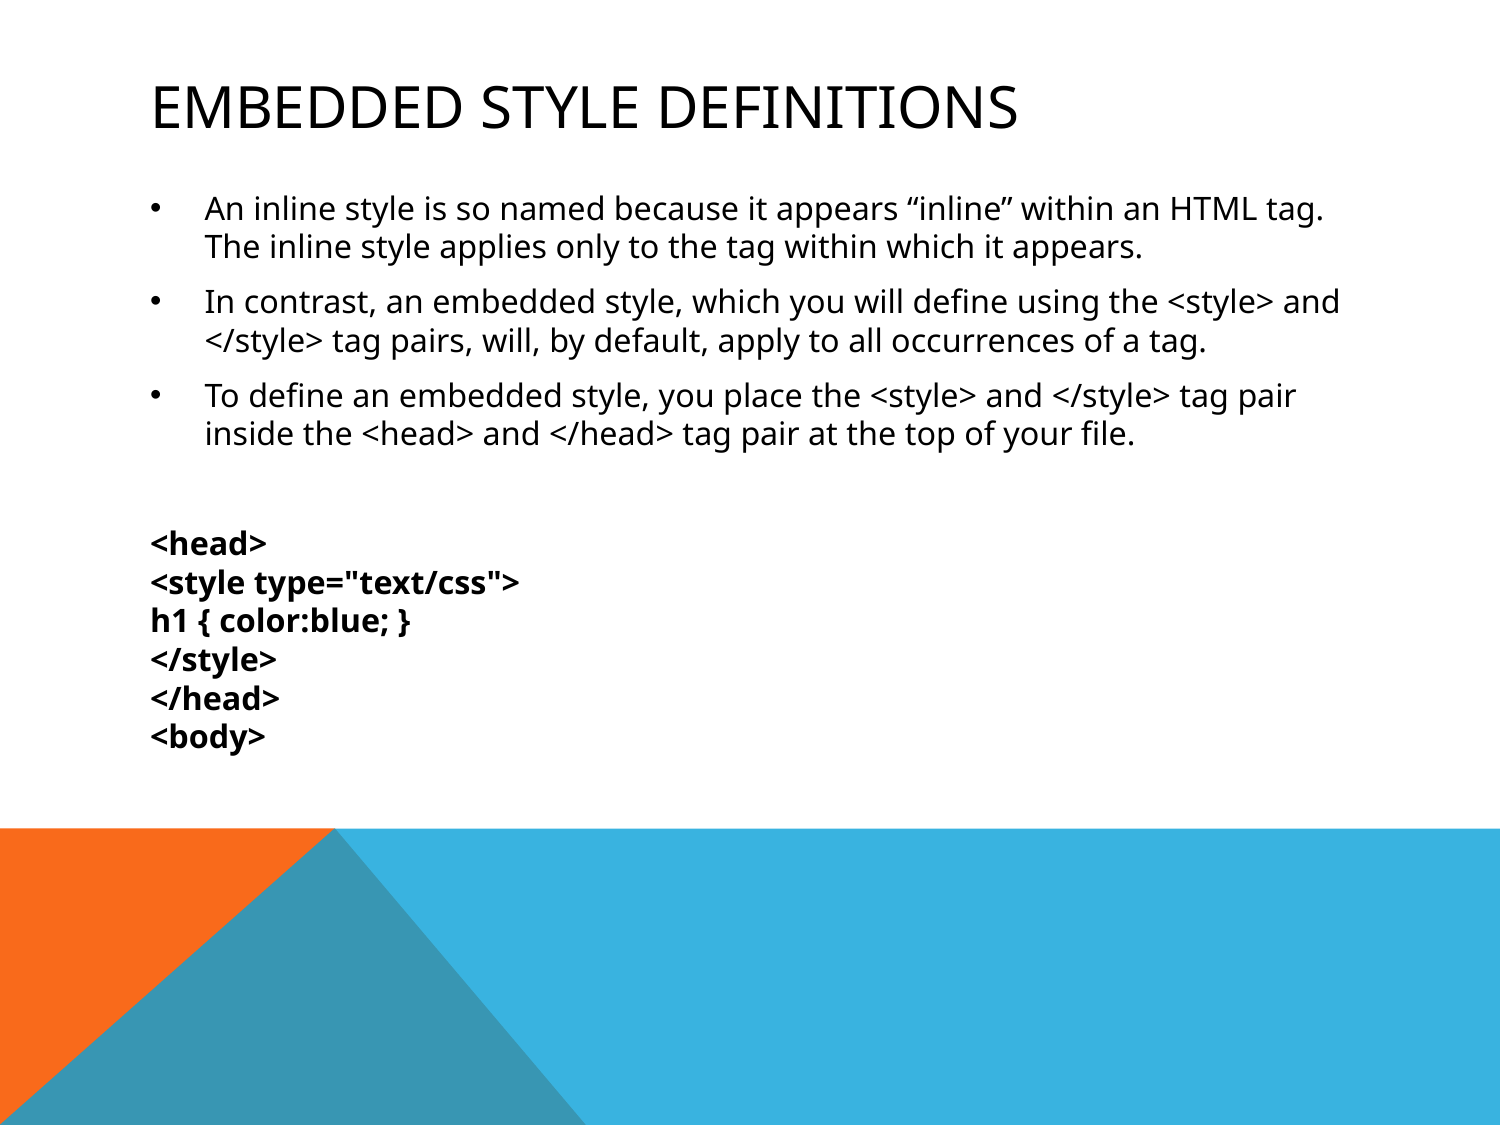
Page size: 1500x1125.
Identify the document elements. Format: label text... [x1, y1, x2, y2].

title Embedded style definitions [135, 60, 1369, 150]
list An inline style is so named because it appears “inline” within an HTML tag. The inline style applies only to the tag within which it appears. In contrast, an embedded style, which you will define using the <style> and </style> tag pairs, will, by default, apply to all occurrences of a tag. To define an embedded style, you place the <style> and </style> tag pair inside the <head> and </head> tag pair at the top of your file. <head> <style type="text/css"> h1 { color:blue; } </style> </head> <body> [135, 180, 1369, 768]
